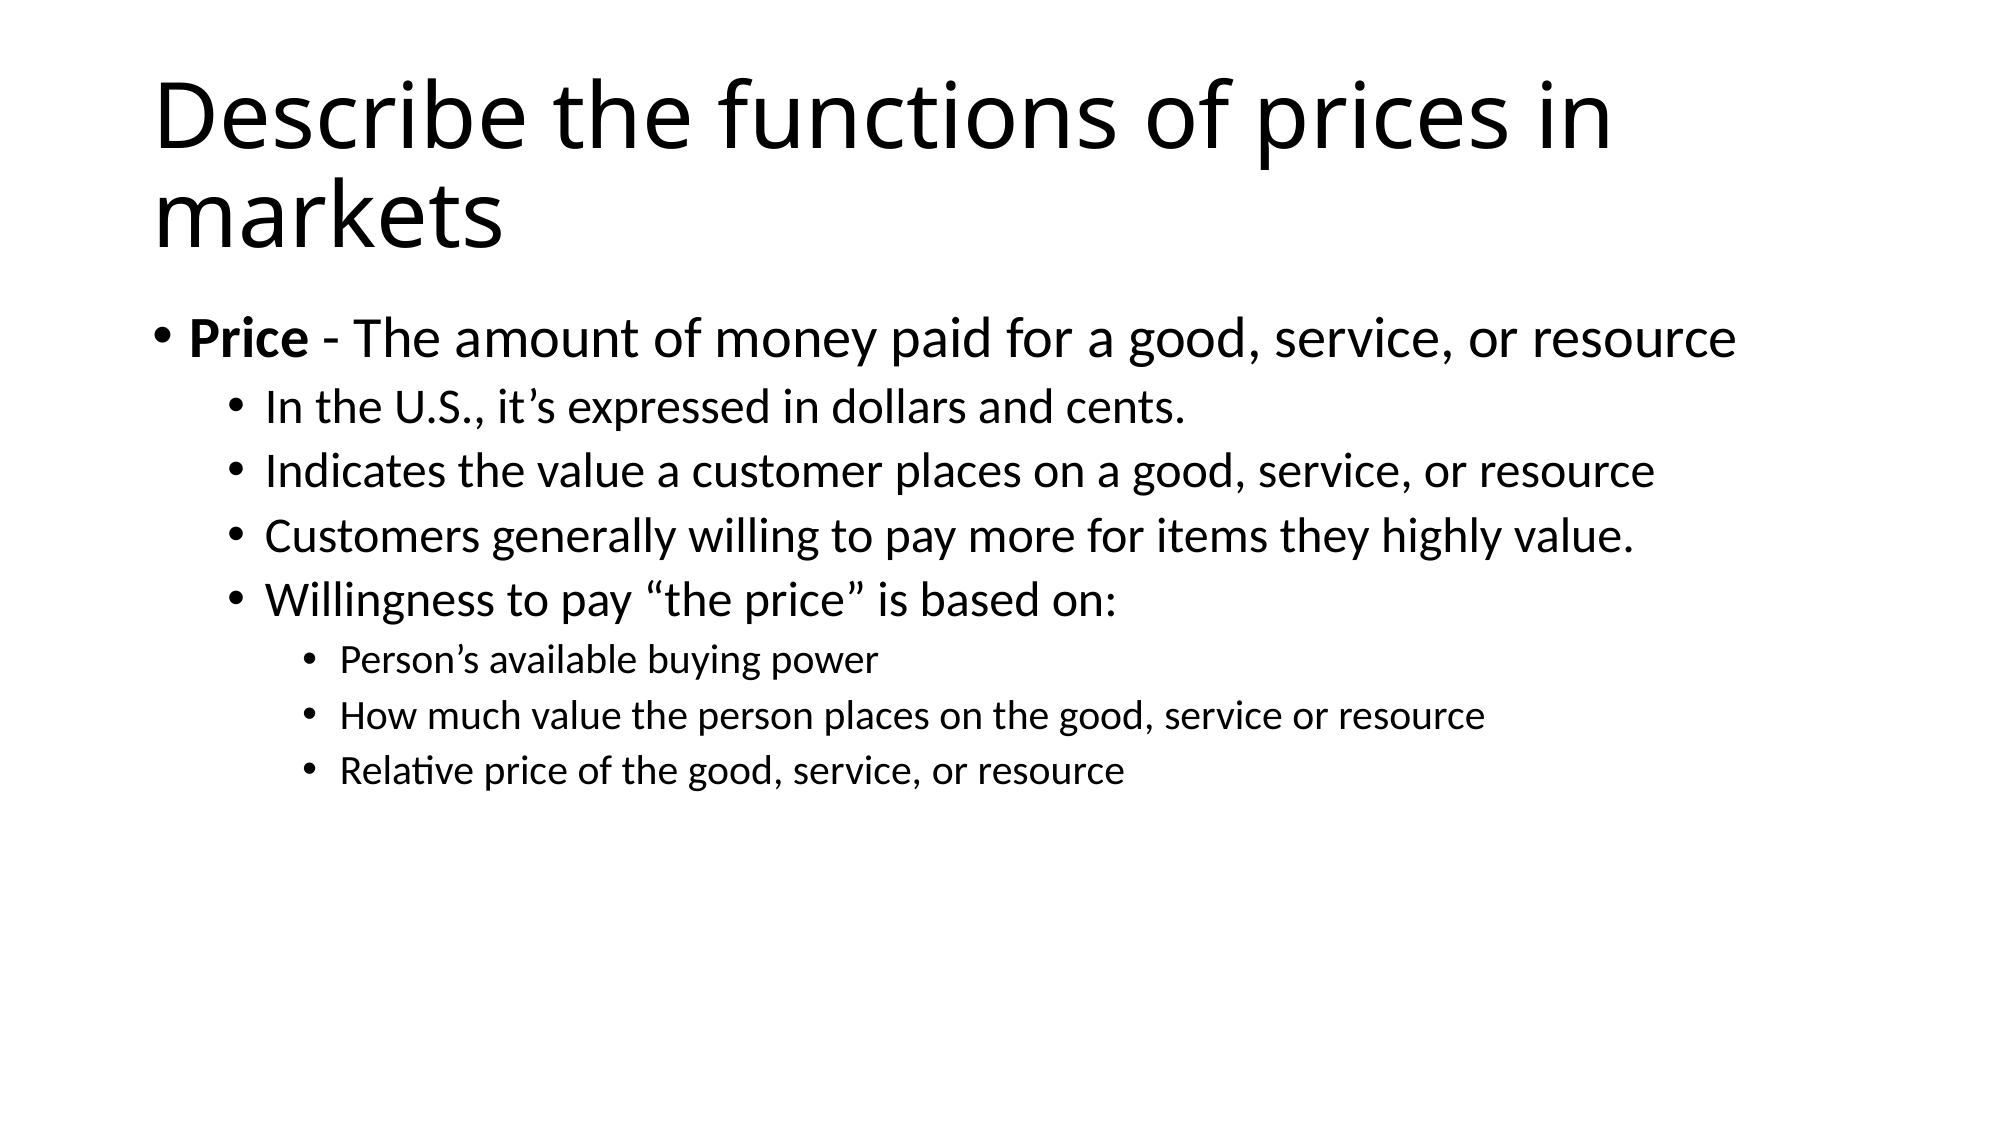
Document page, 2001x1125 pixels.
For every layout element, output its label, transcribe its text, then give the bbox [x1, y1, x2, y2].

title Describe the functions of prices in markets [137, 59, 1863, 278]
list Price - The amount of money paid for a good, service, or resource In the U.S., it’s expressed in dollars and cents. Indicates the value a customer places on a good, service, or resource Customers generally willing to pay more for items they highly value. Willingness to pay “the price” is based on: Person’s available buying power How much value the person places on the good, service or resource Relative price of the good, service, or resource [137, 299, 1863, 1014]
